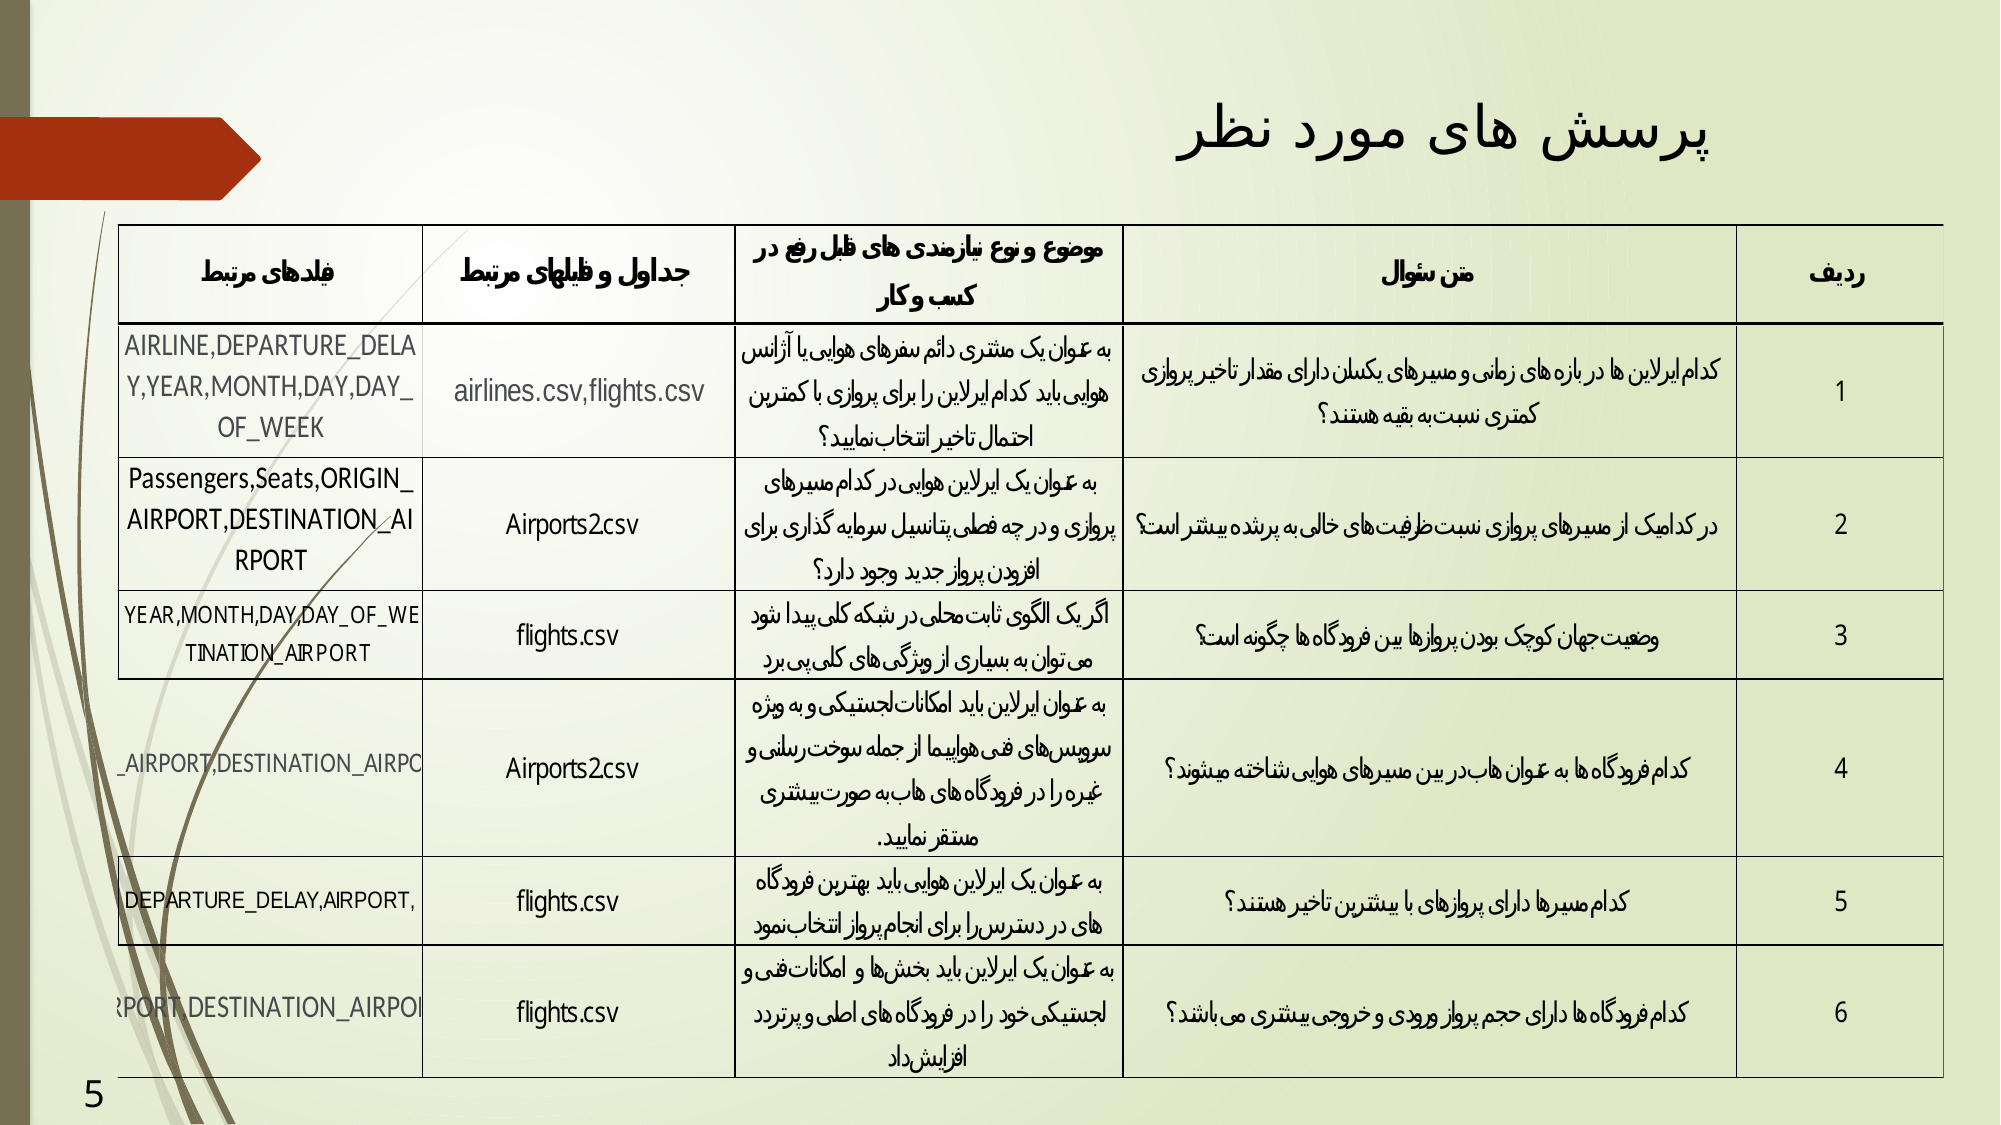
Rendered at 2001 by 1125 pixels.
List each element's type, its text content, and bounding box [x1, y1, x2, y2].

text_box پرسش های مورد نظر [812, 82, 1726, 167]
text_box 5 [68, 1062, 118, 1125]
picture [117, 223, 1945, 1080]
